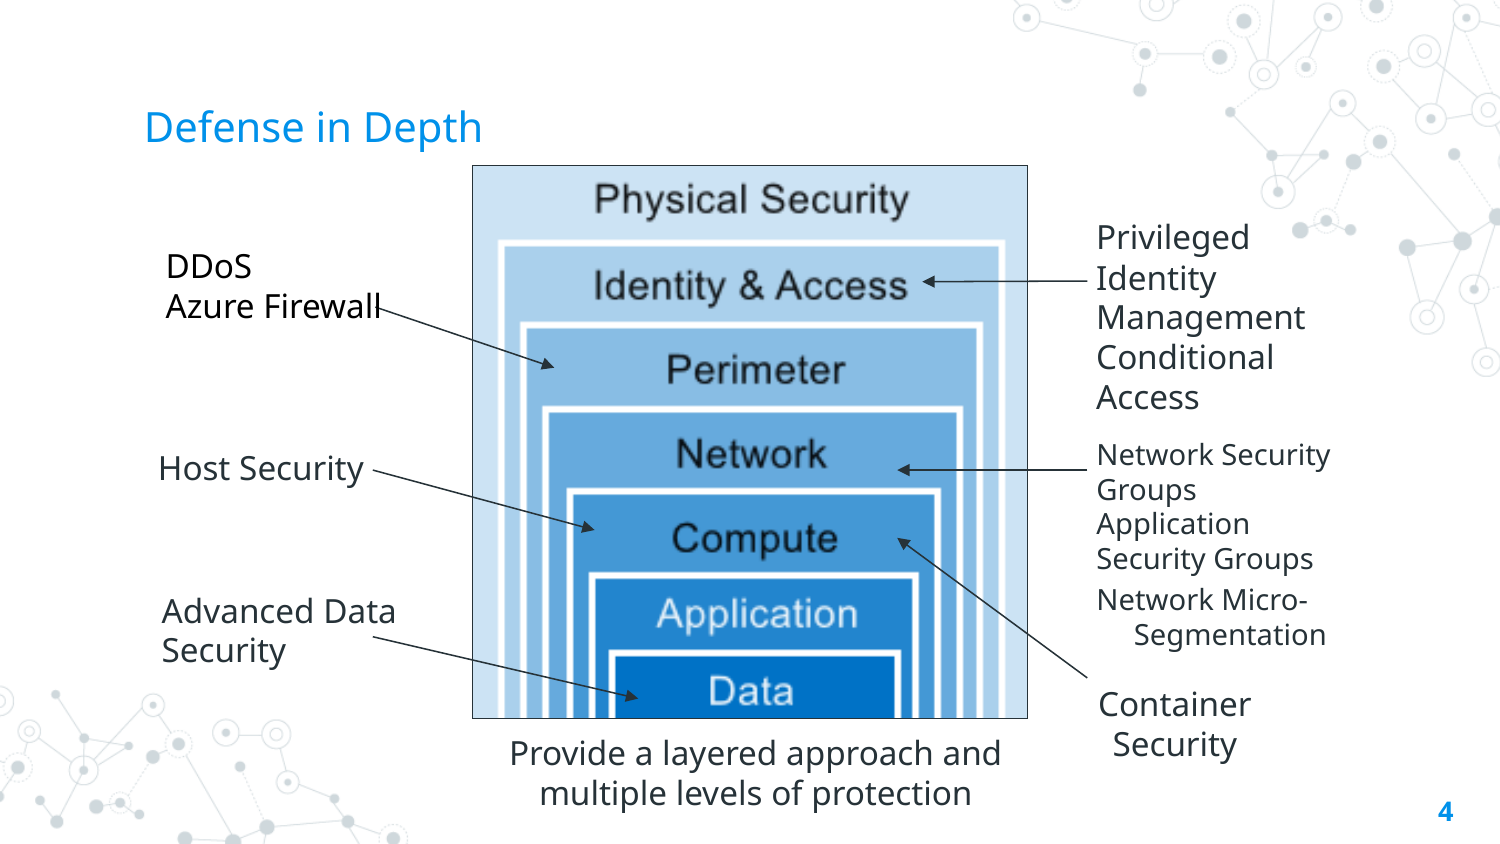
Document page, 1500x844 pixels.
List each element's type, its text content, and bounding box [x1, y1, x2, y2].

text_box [372, 469, 595, 531]
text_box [896, 537, 1088, 679]
list Provide a layered approach and multiple levels of protection [472, 726, 1028, 844]
text_box DDoS Azure Firewall [166, 245, 467, 334]
slide_number 4 [1378, 779, 1469, 844]
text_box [372, 636, 639, 699]
text_box Advanced Data Security [162, 589, 467, 683]
title Defense in Depth [128, 50, 1372, 166]
text_box Container Security [1097, 683, 1253, 752]
text_box Network Security Groups Application Security Groups Network Micro-Segmentation [1096, 436, 1341, 616]
text_box Privileged Identity Management Conditional Access [1096, 217, 1347, 346]
text_box Host Security [73, 446, 458, 554]
picture [0, 0, 1500, 844]
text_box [375, 306, 555, 368]
